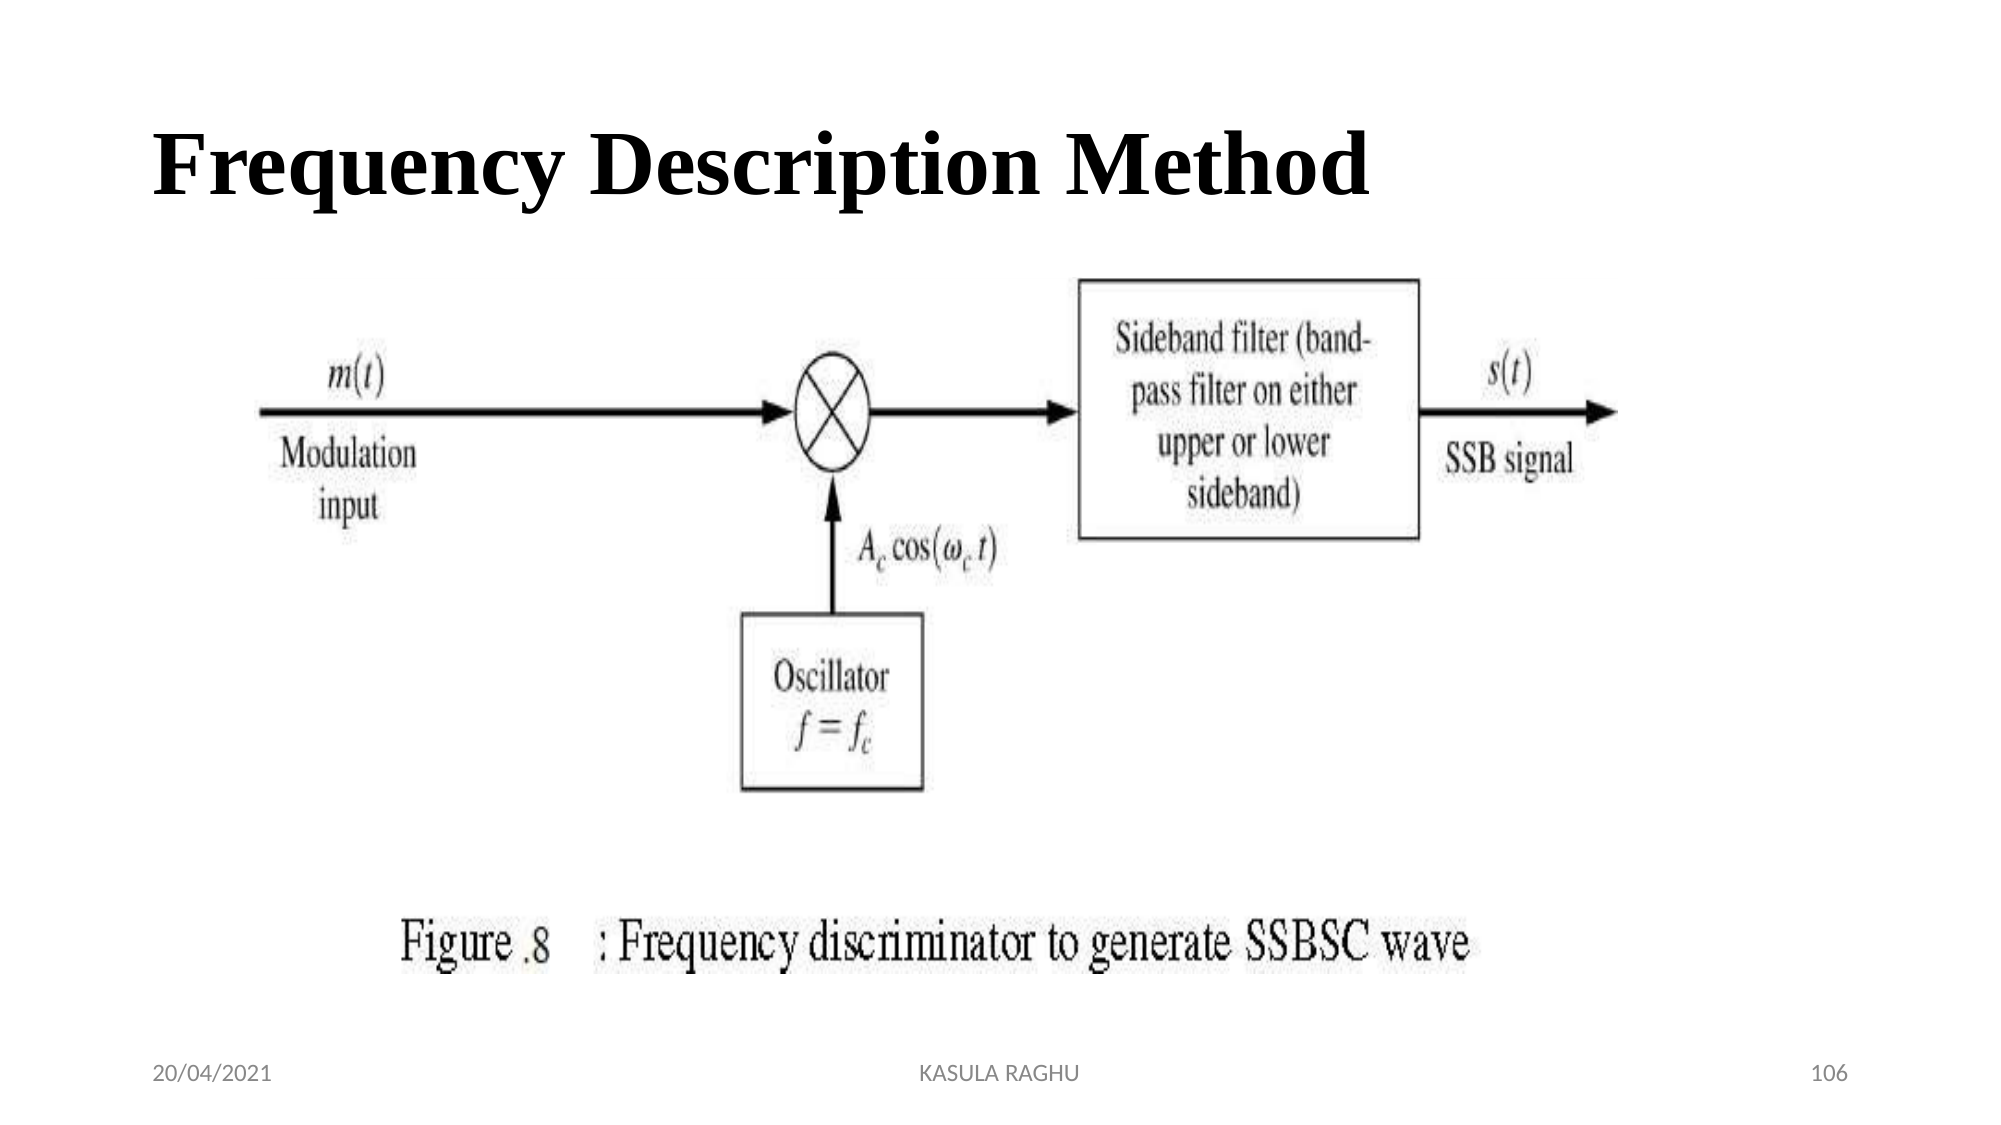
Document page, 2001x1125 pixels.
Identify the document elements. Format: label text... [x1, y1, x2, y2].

title Frequency Description Method [150, 101, 1375, 291]
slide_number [150, 1060, 274, 1125]
footer KASULA RAGHU [917, 1060, 1084, 1125]
slide_number 100 [1804, 1060, 1855, 1125]
picture [254, 277, 1618, 974]
